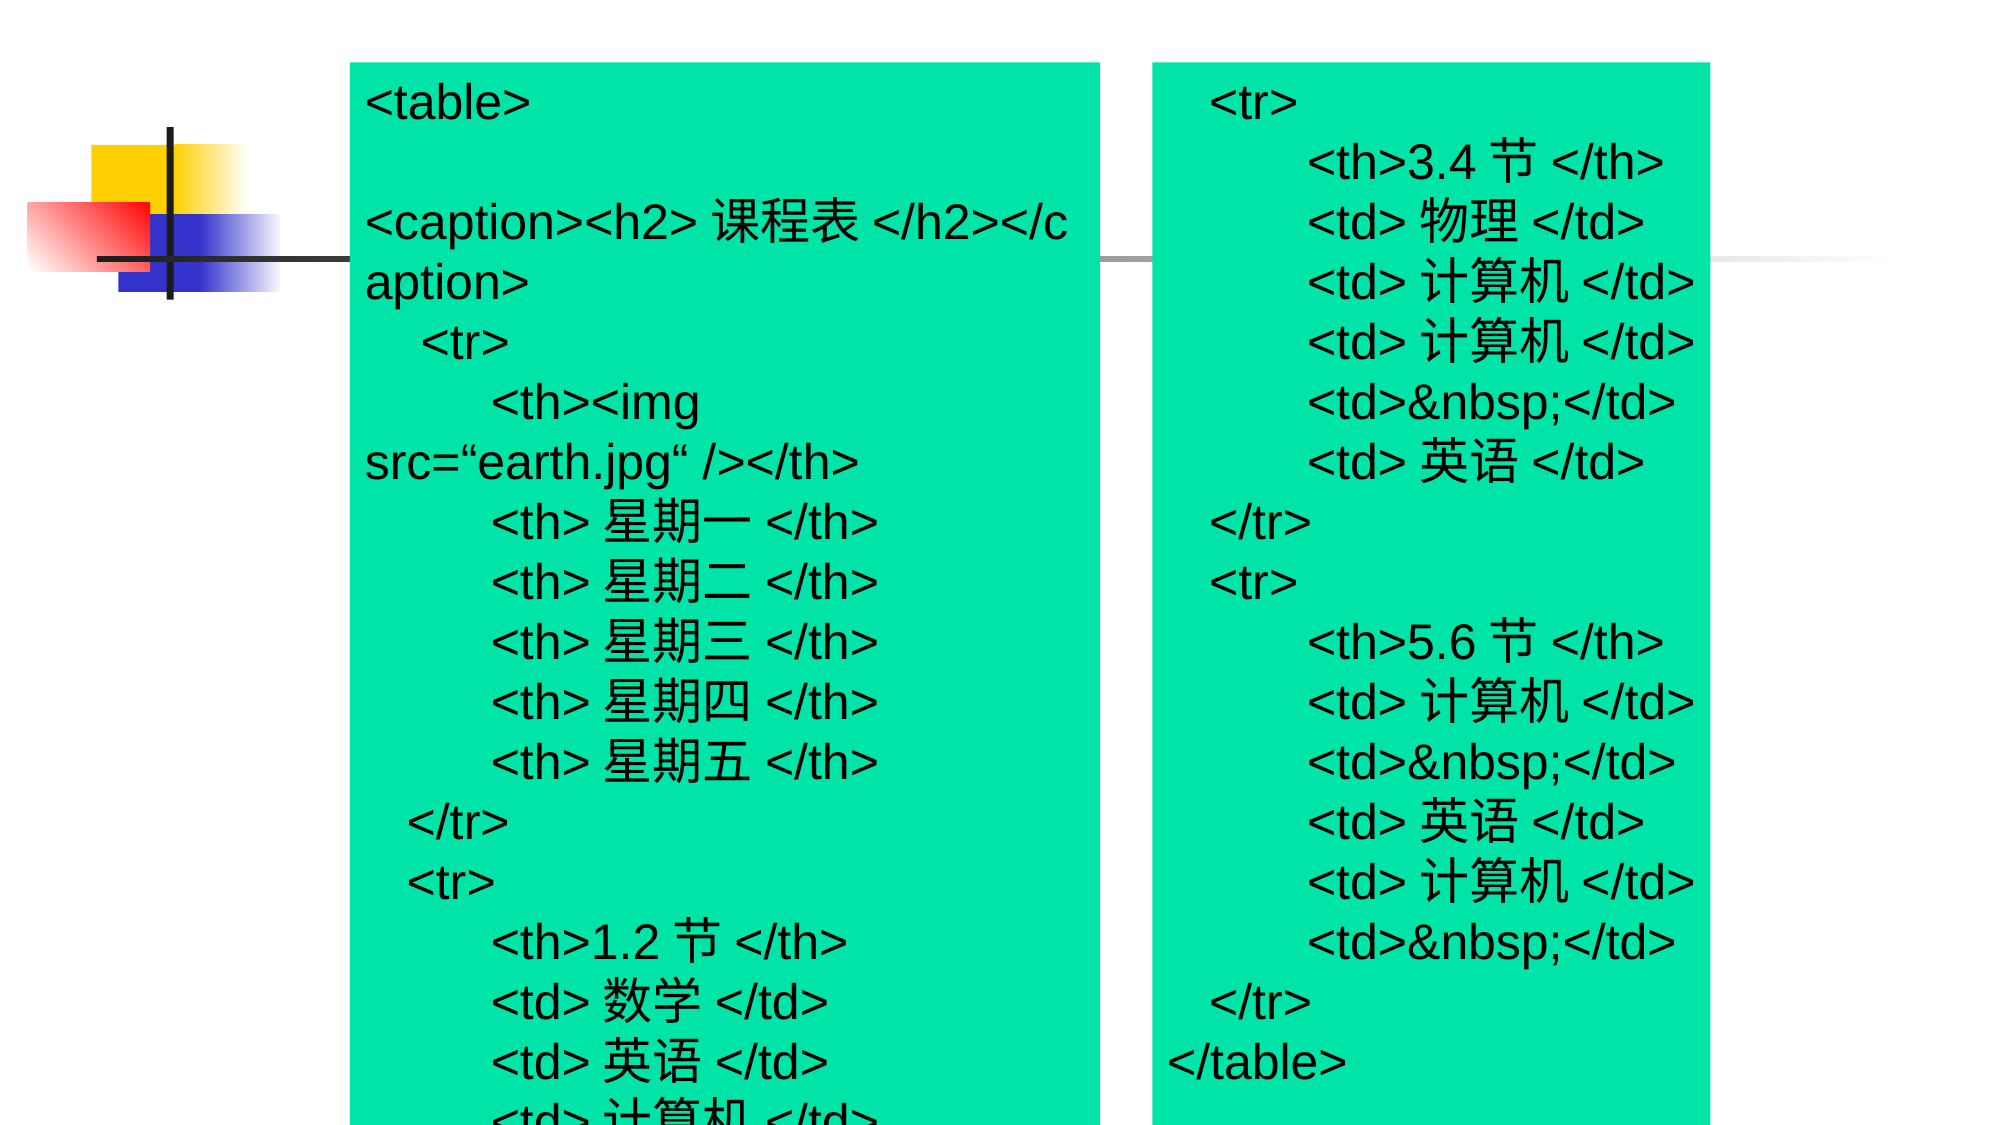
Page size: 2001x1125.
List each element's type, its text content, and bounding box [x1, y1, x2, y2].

text_box <tr> <th>3.4节</th> <td>物理</td> <td>计算机</td> <td>计算机</td> <td>&nbsp;</td> <td>英语</td> </tr> <tr> <th>5.6节</th> <td>计算机</td> <td>&nbsp;</td> <td>英语</td> <td>计算机</td> <td>&nbsp;</td> </tr> </table> [1152, 62, 1711, 1125]
text_box <table> <caption><h2>课程表</h2></caption> <tr> <th><img src=“earth.jpg“ /></th> <th>星期一</th> <th>星期二</th> <th>星期三</th> <th>星期四</th> <th>星期五</th> </tr> <tr> <th>1.2节</th> <td>数学</td> <td>英语</td> <td>计算机</td> <td>体育</td> <td>物理</td> </tr> [349, 62, 1100, 1125]
